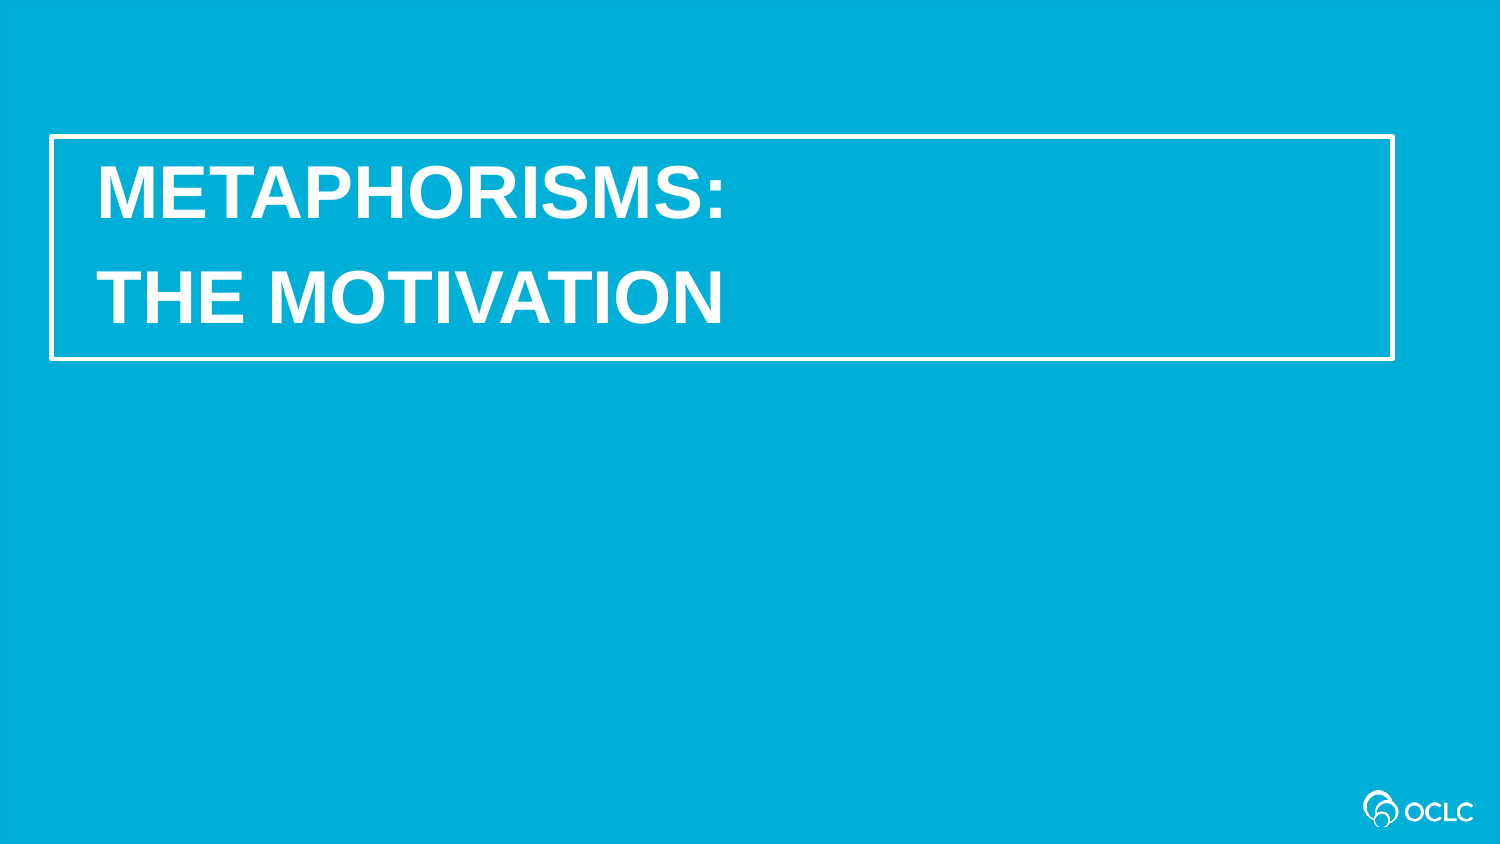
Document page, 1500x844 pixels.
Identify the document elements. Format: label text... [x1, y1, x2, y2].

list Metaphorisms: The motivation [49, 134, 1395, 361]
